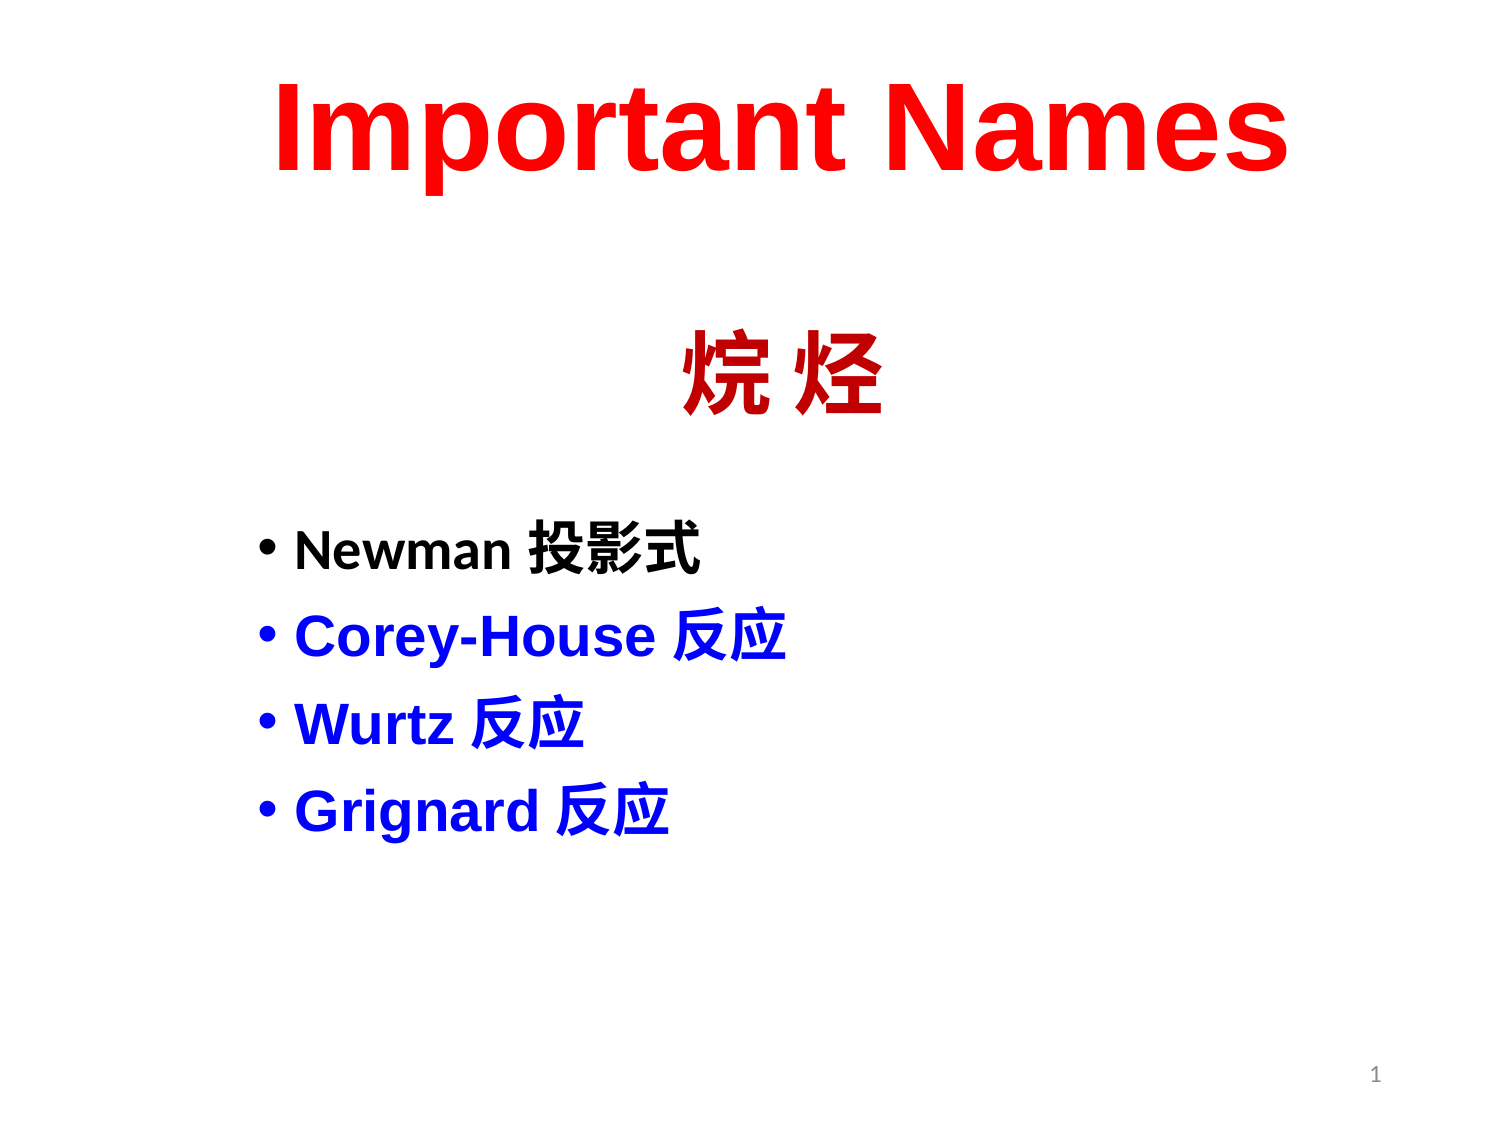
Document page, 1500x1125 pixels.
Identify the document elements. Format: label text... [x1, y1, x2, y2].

list Newman投影式 Corey-House反应 Wurtz反应 Grignard反应 [242, 485, 1393, 860]
title 烷 烃 [135, 306, 1429, 450]
slide_number 1 [1059, 1042, 1397, 1103]
text_box Important Names [256, 38, 1308, 203]
